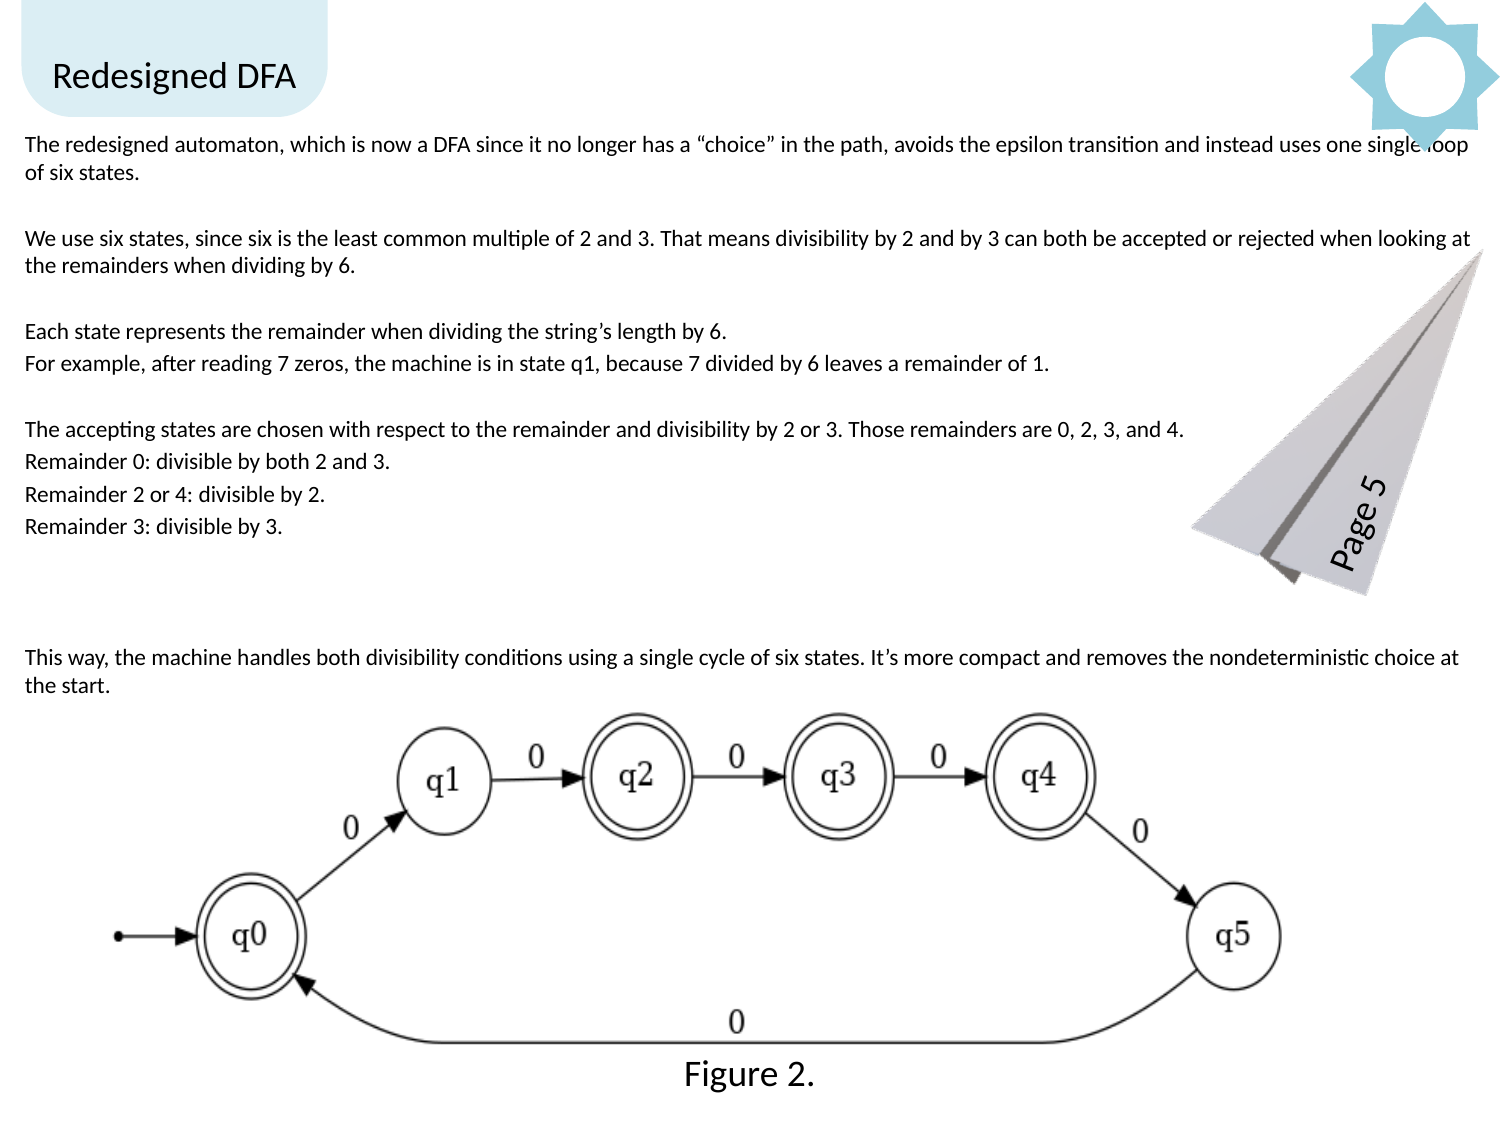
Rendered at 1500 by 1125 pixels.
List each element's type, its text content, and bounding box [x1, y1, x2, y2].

text_box [1382, 34, 1468, 120]
list The redesigned automaton, which is now a DFA since it no longer has a “choice” in the path, avoids the epsilon transition and instead uses one single loop of six states. We use six states, since six is the least common multiple of 2 and 3. That means divisibility by 2 and by 3 can both be accepted or rejected when looking at the remainders when dividing by 6. Each state represents the remainder when dividing the string’s length by 6. For example, after reading 7 zeros, the machine is in state q1, because 7 divided by 6 leaves a remainder of 1. The accepting states are chosen with respect to the remainder and divisibility by 2 or 3. Those remainders are 0, 2, 3, and 4. Remainder 0: divisible by both 2 and 3. Remainder 2 or 4: divisible by 2. Remainder 3: divisible by 3. This way, the machine handles both divisibility conditions using a single cycle of six states. It’s more compact and removes the nondeterministic choice at the start. [0, 116, 1500, 719]
text_box [1347, 0, 1500, 154]
picture [107, 706, 1288, 1054]
title Redesigned DFA [21, 29, 328, 117]
text_box [19, 0, 330, 80]
text_box Figure 2. [669, 1061, 831, 1101]
picture [1107, 137, 1500, 662]
text_box Page 5 [1304, 450, 1408, 594]
